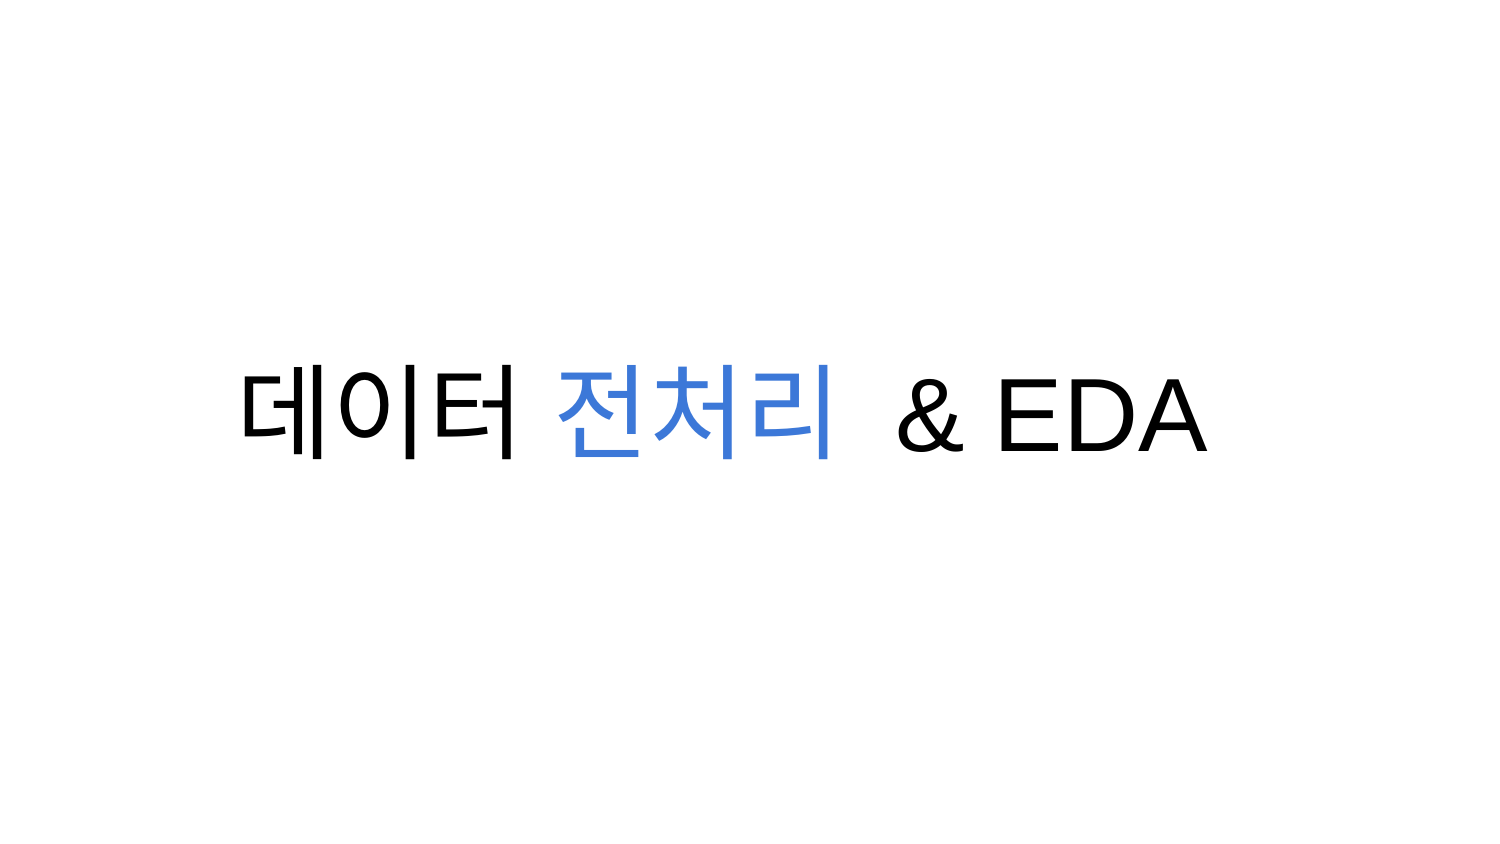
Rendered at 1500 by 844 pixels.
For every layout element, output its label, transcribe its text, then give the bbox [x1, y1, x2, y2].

title 데이터 전처리 & EDA [221, 332, 1417, 482]
